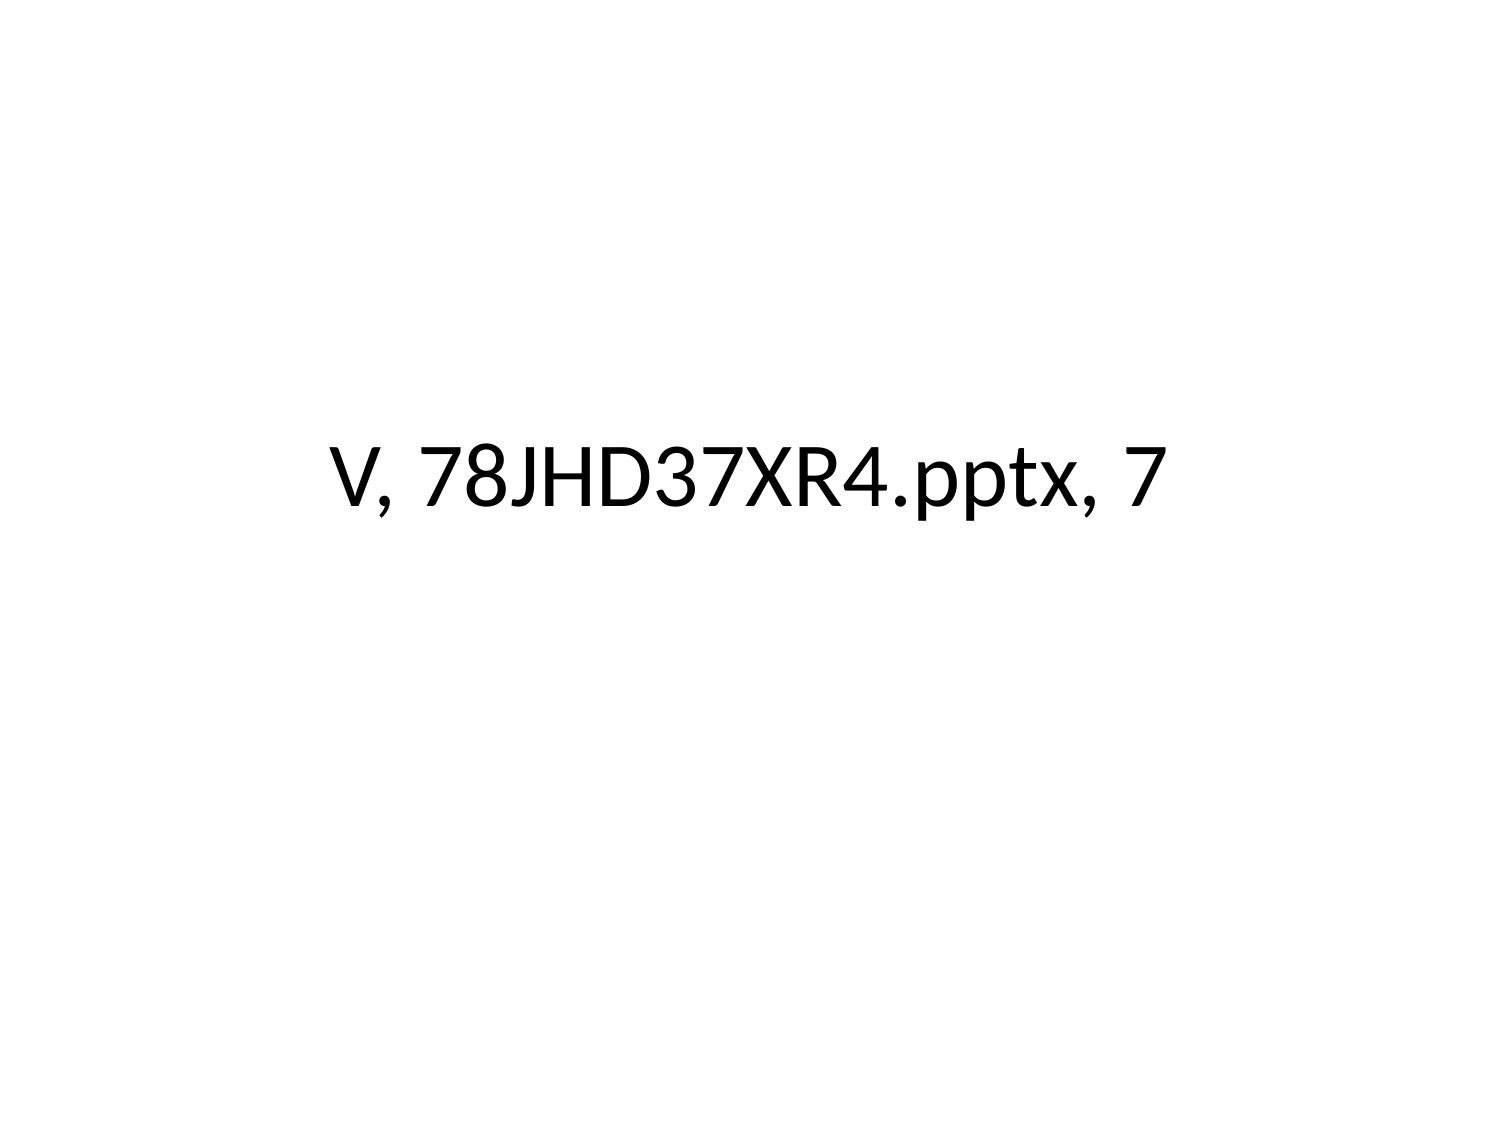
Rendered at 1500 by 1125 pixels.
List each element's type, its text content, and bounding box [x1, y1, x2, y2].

title V, 78JHD37XR4.pptx, 7 [112, 349, 1388, 591]
